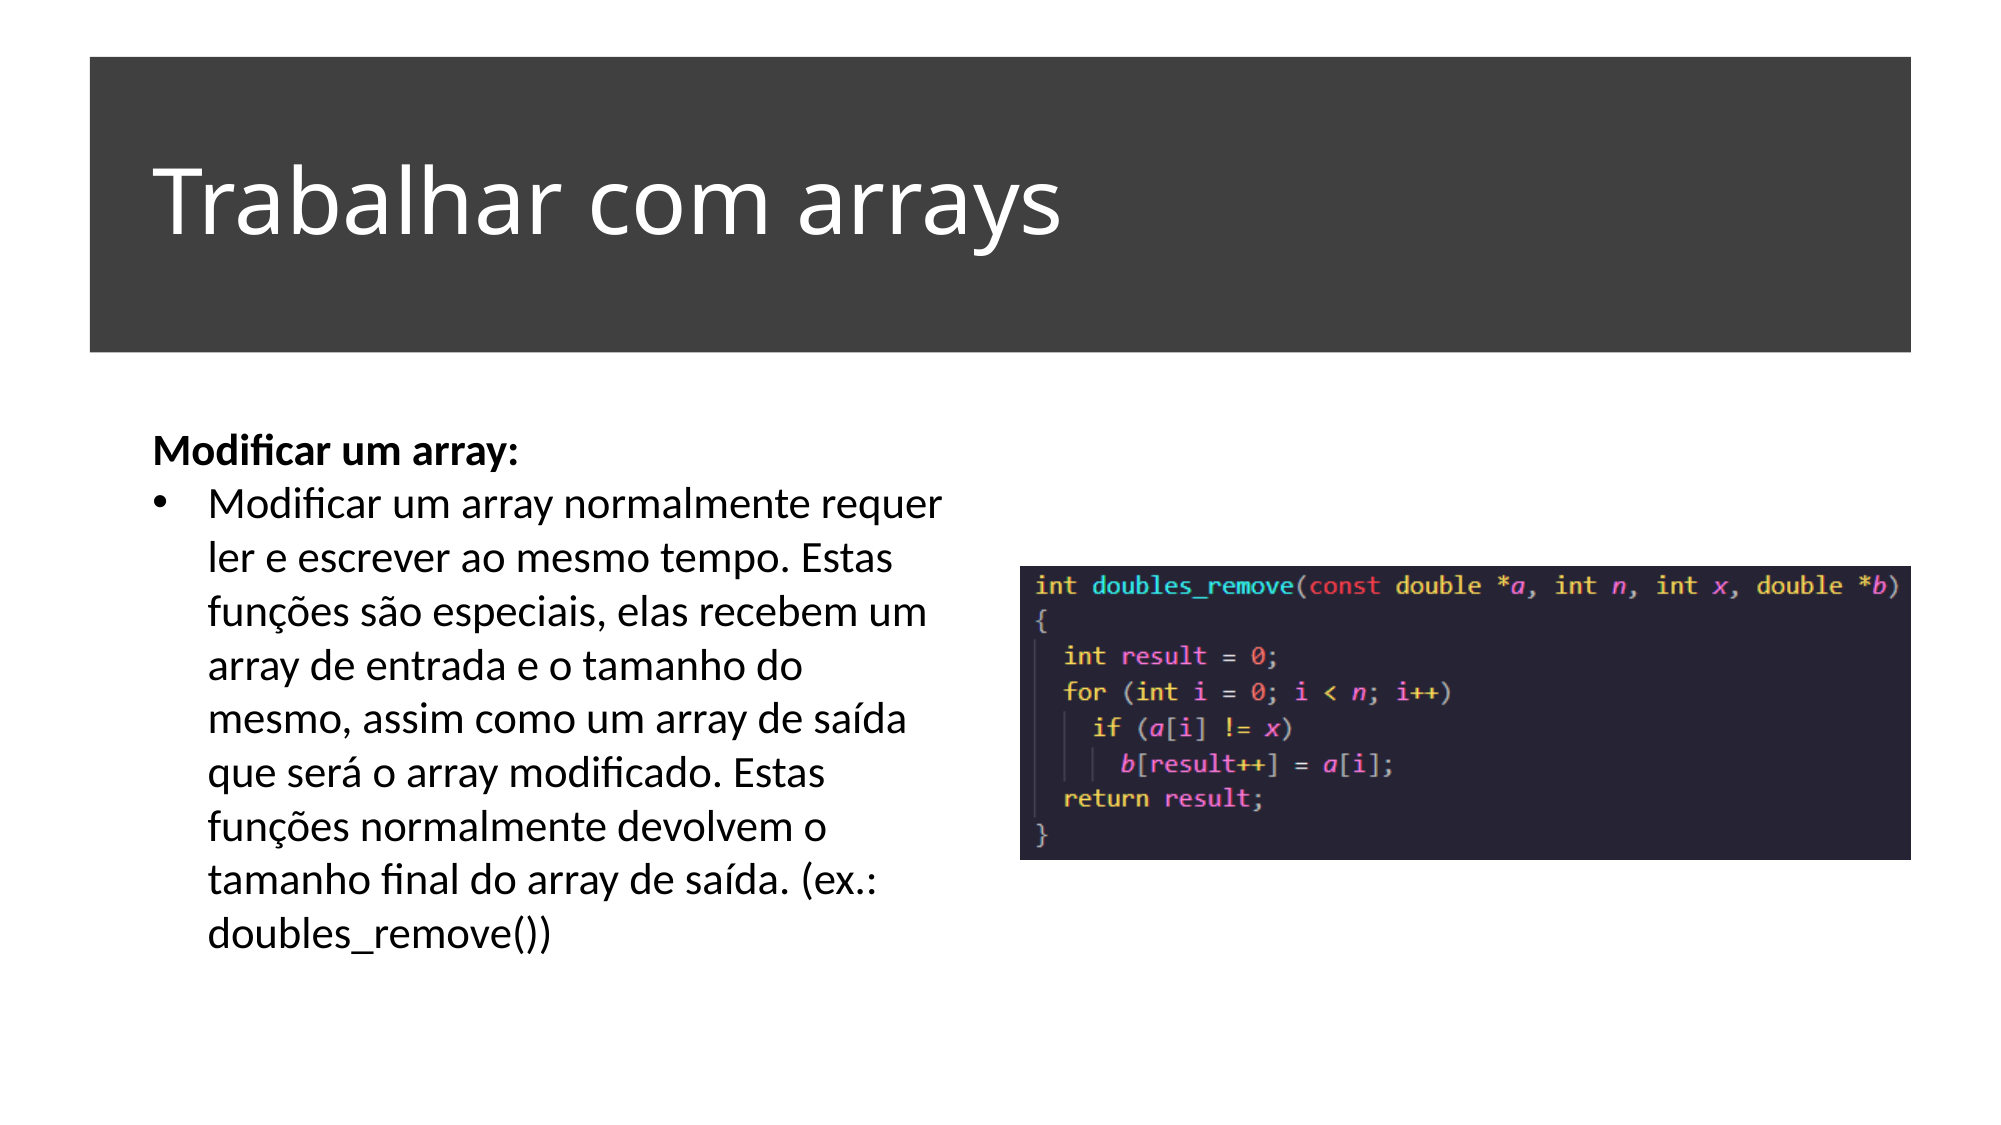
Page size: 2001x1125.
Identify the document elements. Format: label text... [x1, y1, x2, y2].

picture [1020, 566, 1911, 860]
text_box Modificar um array: Modificar um array normalmente requer ler e escrever ao mesmo tempo. Estas funções são especiais, elas recebem um array de entrada e o tamanho do mesmo, assim como um array de saída que será o array modificado. Estas funções normalmente devolvem o tamanho final do array de saída. (ex.: doubles_remove()) [137, 412, 961, 1014]
title Trabalhar com arrays [137, 96, 1863, 314]
text_box [89, 56, 1912, 353]
